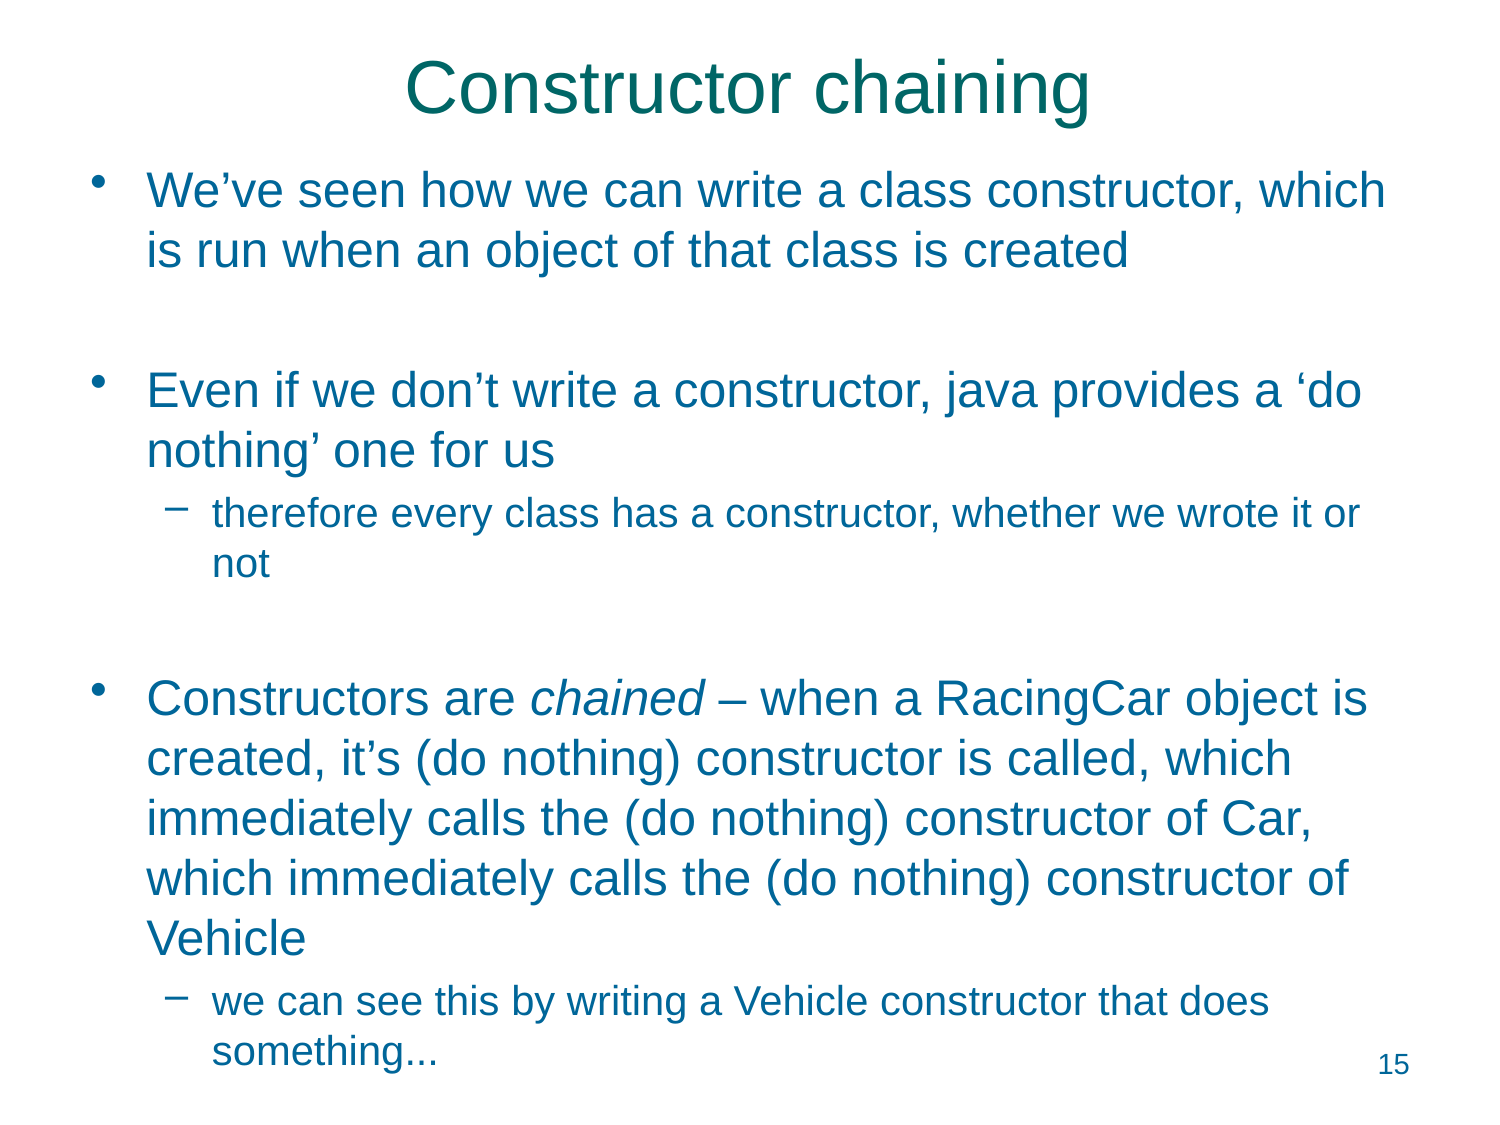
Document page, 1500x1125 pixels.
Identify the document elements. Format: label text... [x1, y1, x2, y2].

slide_number 15 [1175, 1037, 1425, 1089]
title Constructor chaining [72, 37, 1425, 138]
list We’ve seen how we can write a class constructor, which is run when an object of that class is created Even if we don’t write a constructor, java provides a ‘do nothing’ one for us therefore every class has a constructor, whether we wrote it or not Constructors are chained – when a RacingCar object is created, it’s (do nothing) constructor is called, which immediately calls the (do nothing) constructor of Car, which immediately calls the (do nothing) constructor of Vehicle we can see this by writing a Vehicle constructor that does something... [74, 149, 1426, 1038]
